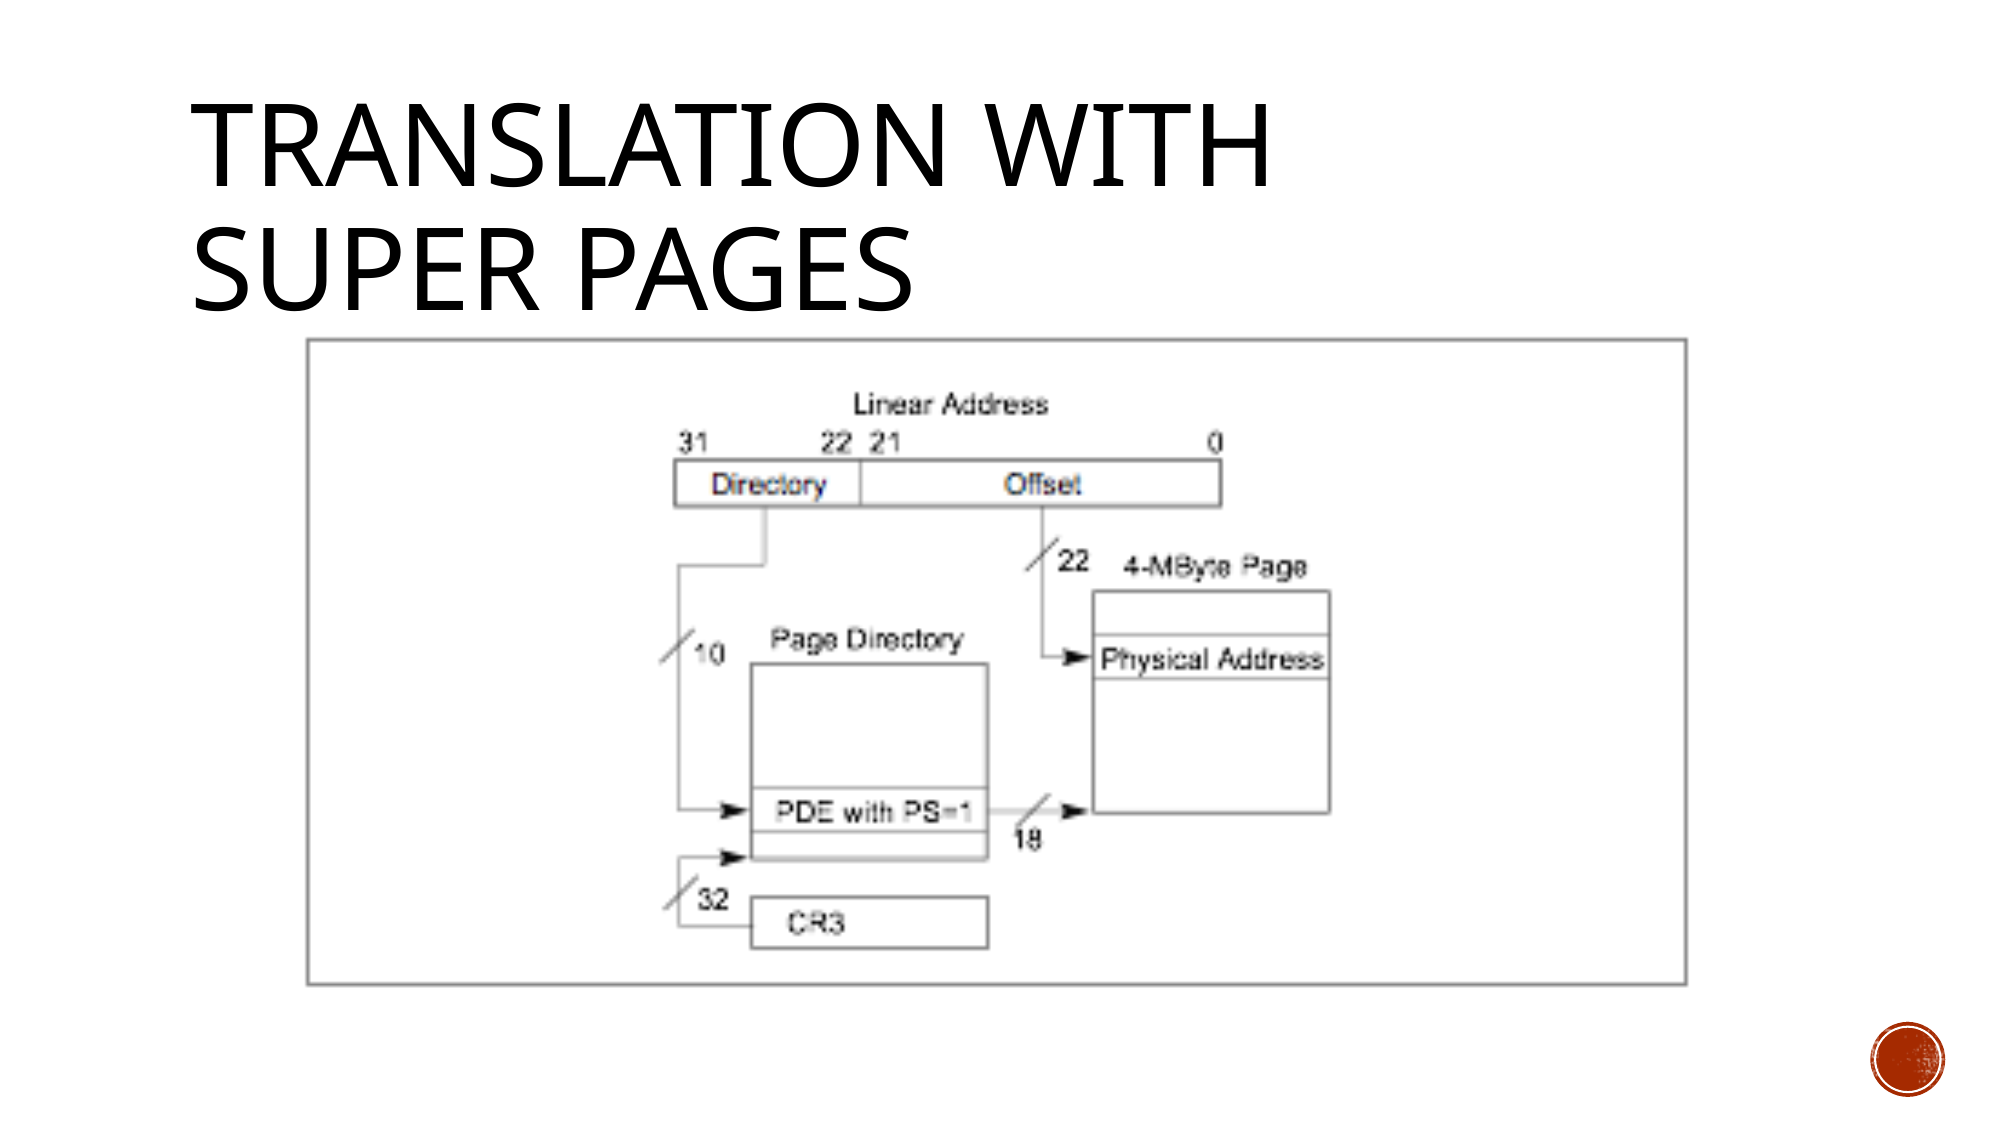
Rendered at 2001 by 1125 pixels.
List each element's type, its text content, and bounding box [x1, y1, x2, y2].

title Translation with Super Pages [175, 79, 1826, 344]
picture [300, 332, 1700, 995]
